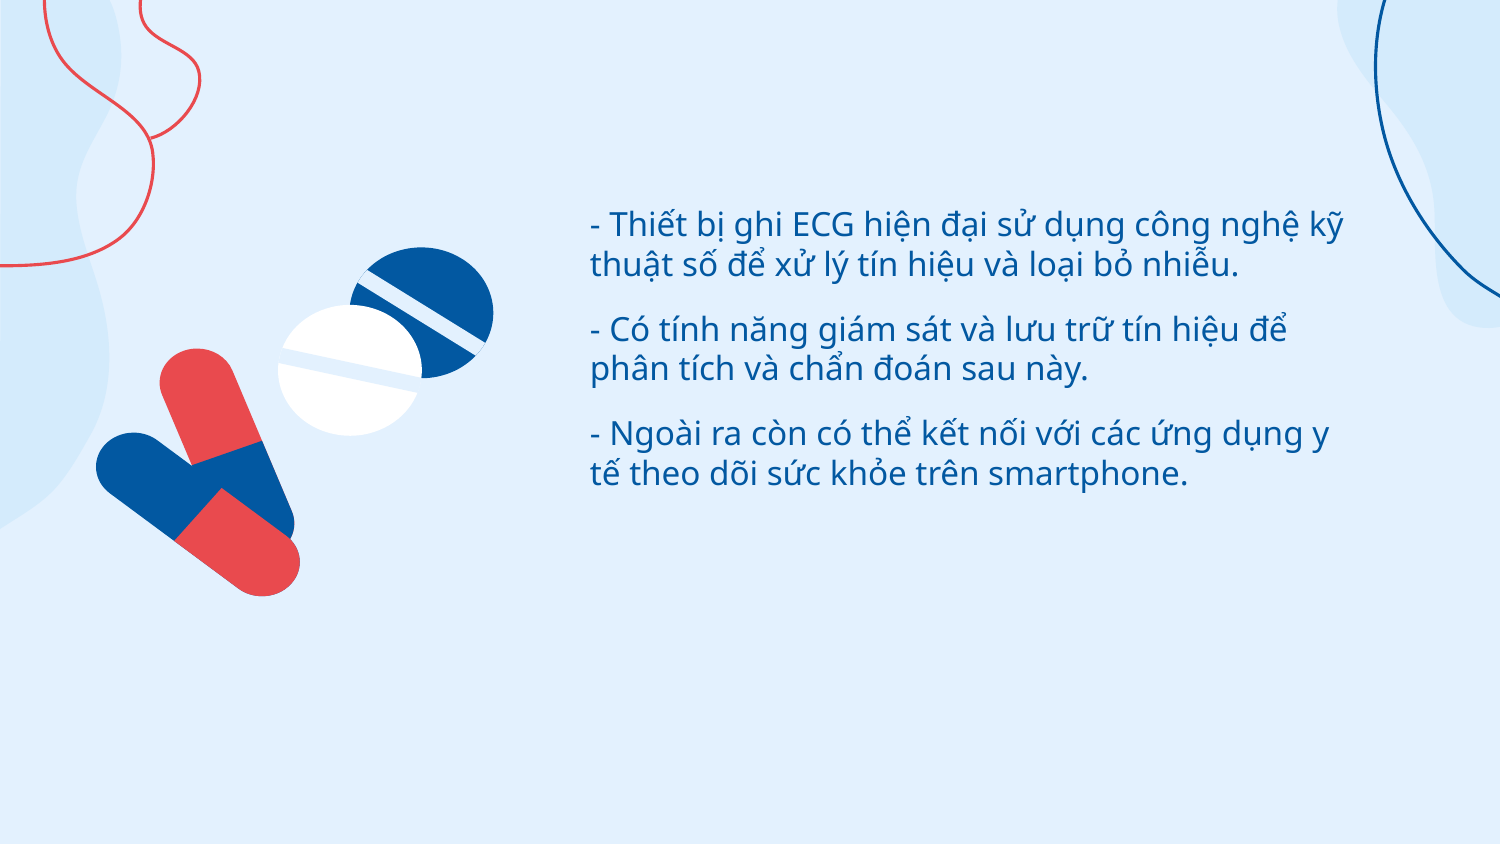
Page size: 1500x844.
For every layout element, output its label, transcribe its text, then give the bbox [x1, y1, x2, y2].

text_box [91, 247, 504, 597]
text_box - Thiết bị ghi ECG hiện đại sử dụng công nghệ kỹ thuật số để xử lý tín hiệu và loại bỏ nhiễu. - Có tính năng giám sát và lưu trữ tín hiệu để phân tích và chẩn đoán sau này. - Ngoài ra còn có thể kết nối với các ứng dụng y tế theo dõi sức khỏe trên smartphone. [574, 187, 1382, 549]
